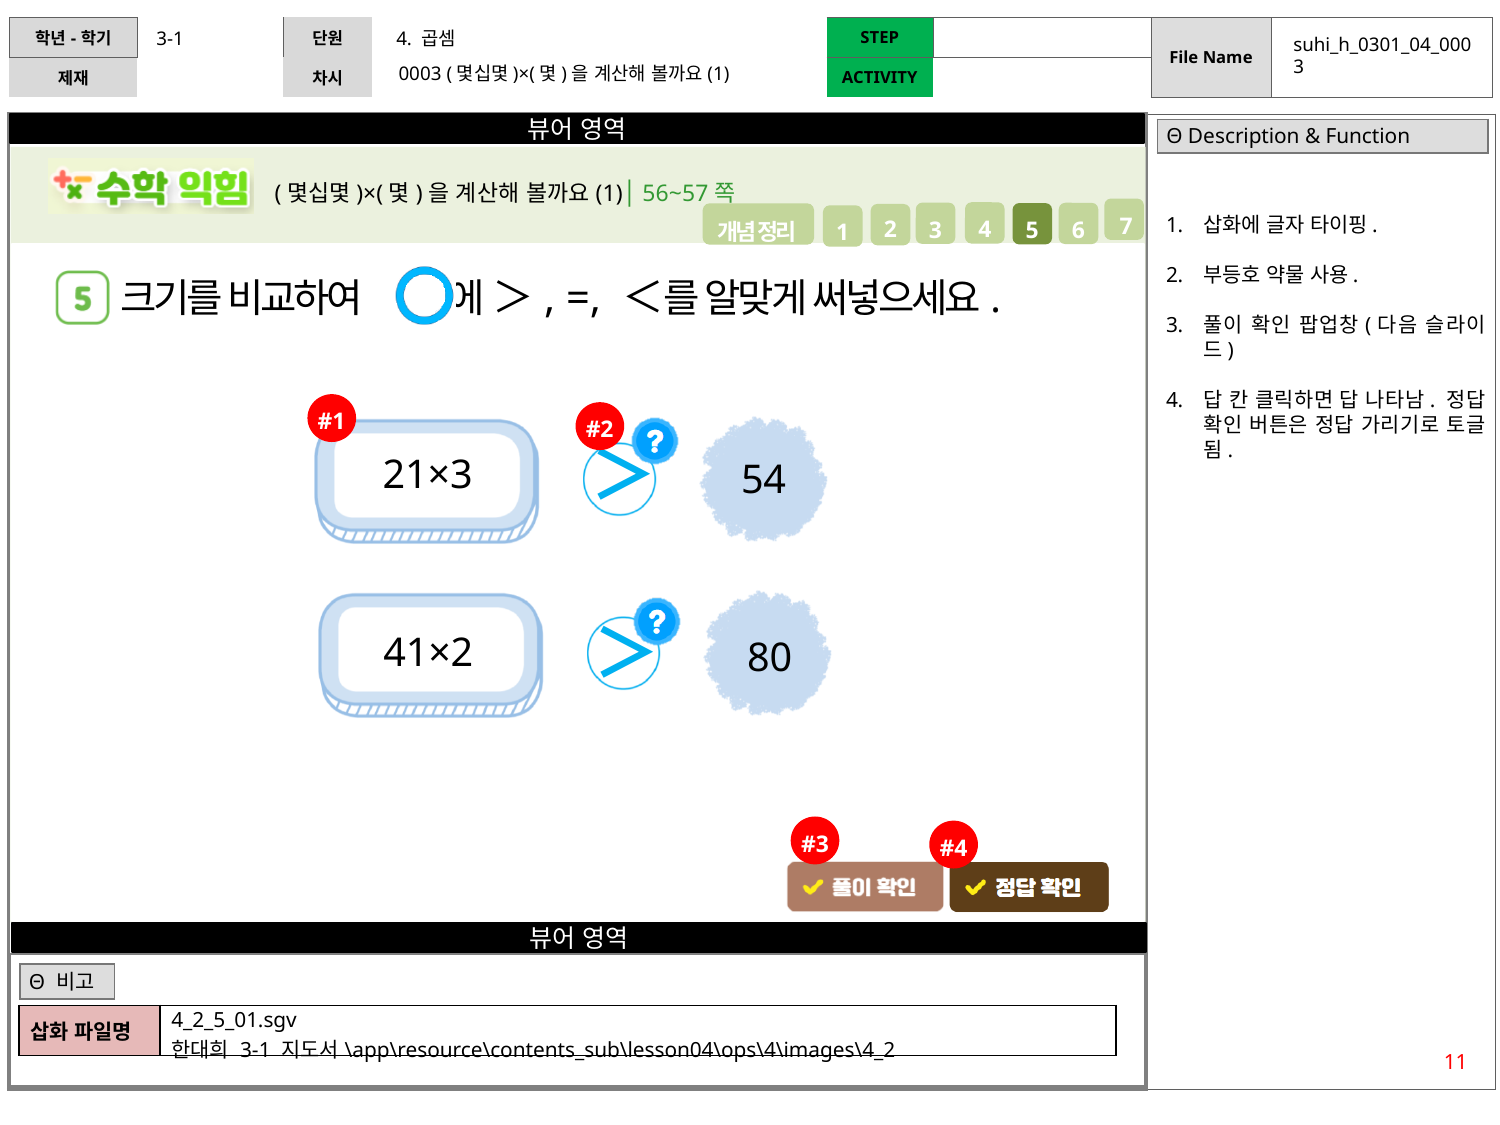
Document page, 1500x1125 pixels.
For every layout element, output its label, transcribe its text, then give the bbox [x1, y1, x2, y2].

text_box 7 [1104, 190, 1146, 247]
table_header Θ Description & Function [1158, 120, 1487, 152]
text_box #1 [313, 392, 350, 399]
text_box 5 [1010, 194, 1059, 251]
picture [948, 858, 1111, 913]
picture [784, 858, 944, 913]
text_box 3-1 [141, 18, 284, 55]
text_box 3 [914, 194, 964, 251]
picture [392, 264, 457, 327]
text_box suhi_h_0301_04_0003 [1278, 25, 1489, 91]
text_box 2 [868, 193, 916, 250]
text_box 4 [963, 193, 1011, 250]
text_box 개념 정리 [702, 196, 823, 253]
picture [48, 158, 254, 214]
text_box 0003 (몇십몇)×(몇)을 계산해 볼까요(1) [383, 54, 798, 91]
text_box 1 [823, 196, 868, 253]
text_box #3 [788, 814, 842, 857]
text_box 4. 곱셈 [381, 18, 538, 55]
text_box 6 [1059, 194, 1099, 251]
text_box 삽화에 글자 타이핑. 부등호 약물 사용. 풀이 확인 팝업창(다음 슬라이드) 답 칸 클릭하면 답 나타남. 정답 확인 버튼은 정답 가리기로 토글 됨. [1151, 179, 1500, 519]
text_box 크기를 비교하여 안에 ＞, =, ＜를 알맞게 써넣으세요. [105, 263, 391, 328]
picture [310, 400, 836, 572]
picture [51, 268, 111, 327]
text_box (몇십몇)×(몇)을 계산해 볼까요(1)│ 56~57쪽 [259, 171, 808, 214]
table_header 4_2_5_01.sgv 한대희 3-1 지도서\app\resource\contents_sub\lesson04\ops\4\images\4_2 [161, 1006, 1115, 1055]
text_box #4 [927, 818, 981, 858]
picture [314, 574, 839, 746]
text_box 크기를 비교하여 안에 ＞, =, ＜를 알맞게 써넣으세요. [457, 263, 1109, 328]
table_header 삽화 파일명 [20, 1006, 159, 1055]
